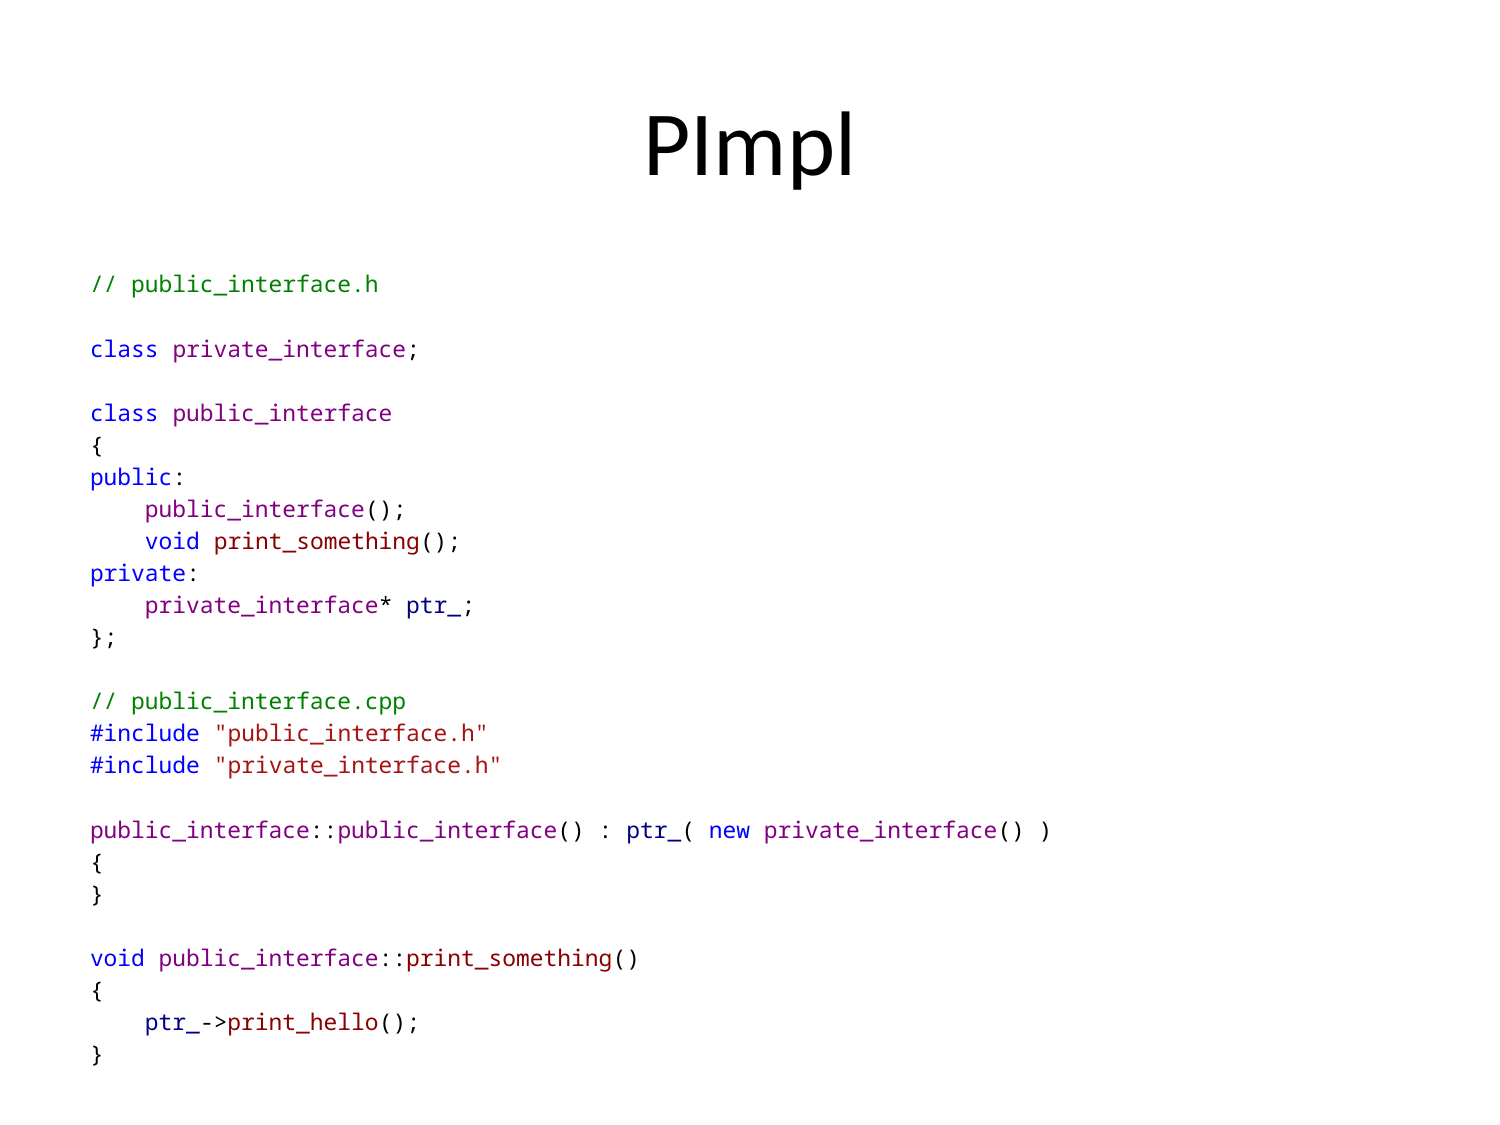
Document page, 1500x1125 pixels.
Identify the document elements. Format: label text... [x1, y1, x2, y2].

list // public_interface.h class private_interface; class public_interface { public: public_interface(); void print_something(); private: private_interface* ptr_; }; // public_interface.cpp #include "public_interface.h" #include "private_interface.h" public_interface::public_interface() : ptr_( new private_interface() ) { } void public_interface::print_something() { ptr_->print_hello(); } [75, 262, 1425, 1063]
title PImpl [75, 45, 1425, 233]
